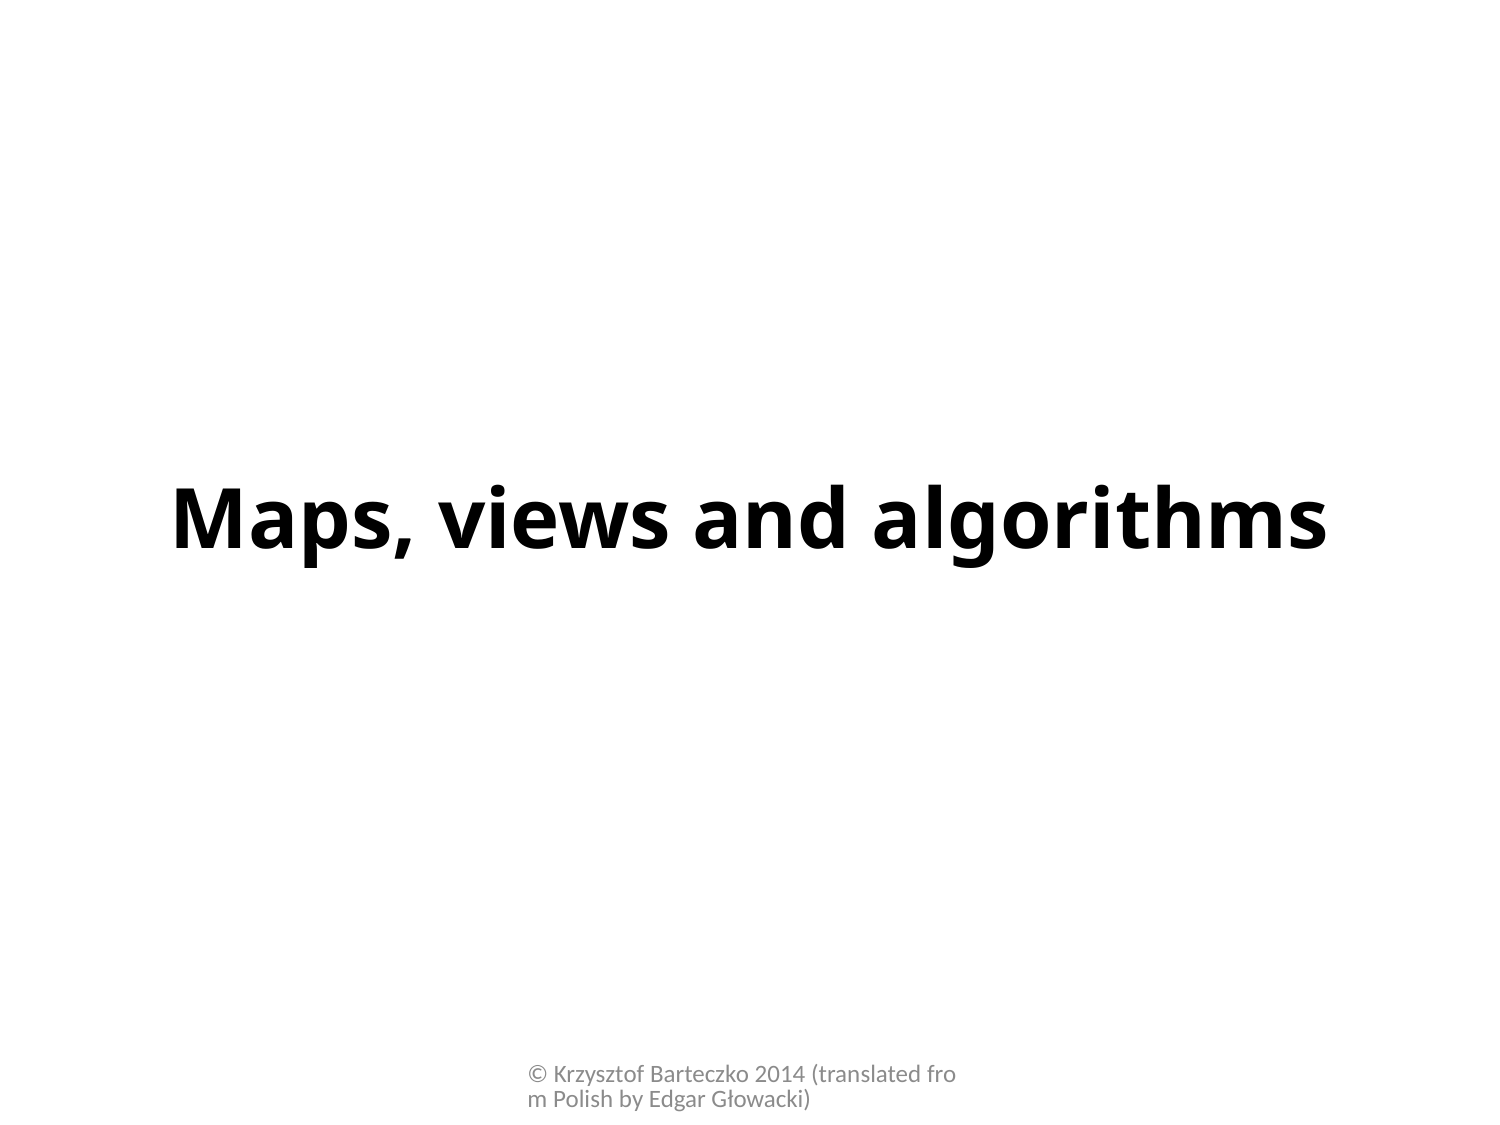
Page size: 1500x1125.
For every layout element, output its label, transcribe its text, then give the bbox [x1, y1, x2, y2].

footer © Krzysztof Barteczko 2014 (translated from Polish by Edgar Głowacki) [512, 1042, 988, 1103]
title Maps, views and algorithms [112, 196, 1388, 835]
